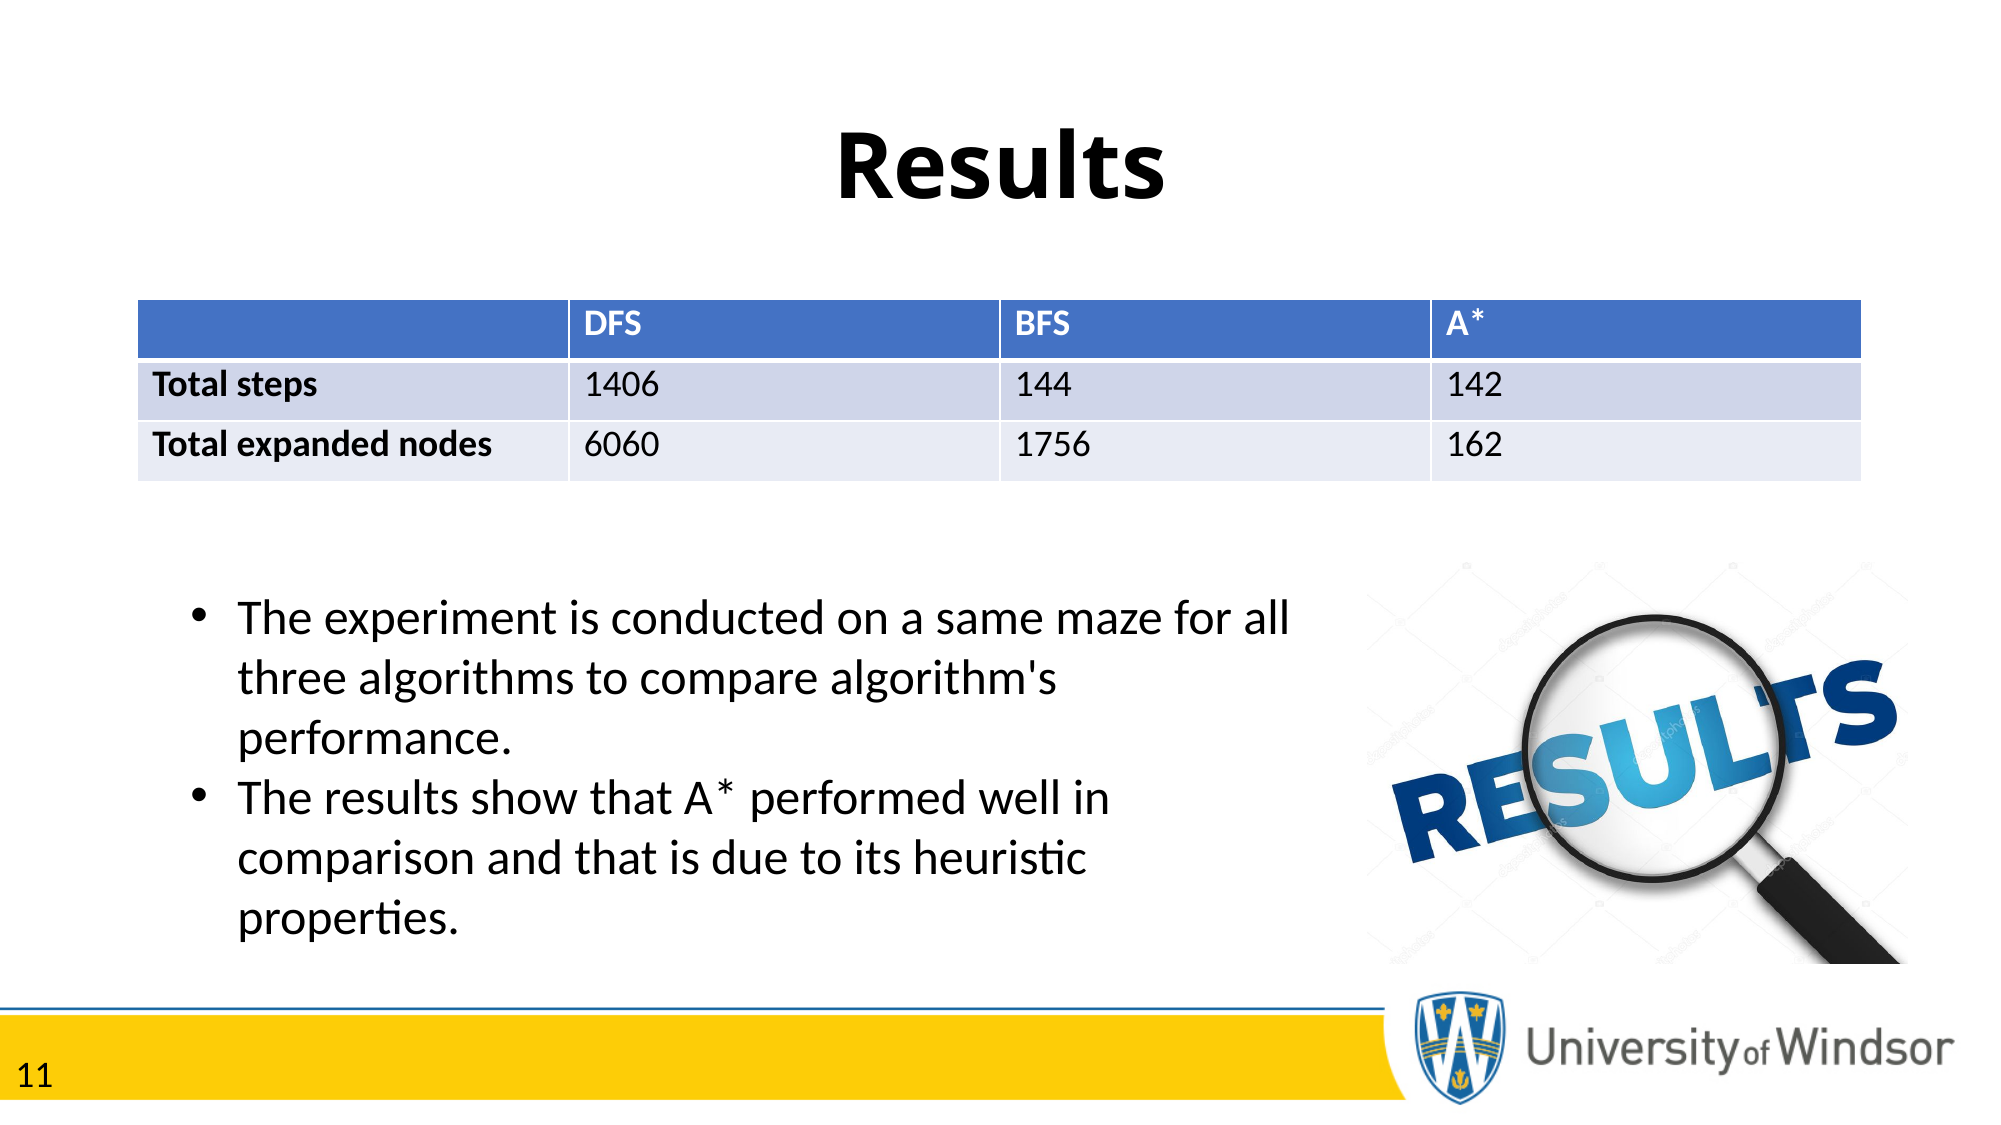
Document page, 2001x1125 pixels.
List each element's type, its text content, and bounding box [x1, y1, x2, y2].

table_cell 142 [1432, 363, 1861, 420]
table_cell 162 [1432, 422, 1861, 481]
table_cell Total steps [138, 363, 568, 420]
text_box The experiment is conducted on a same maze for all three algorithms to compare algorithm's performance. The results show that A* performed well in comparison and that is due to its heuristic properties. [175, 577, 1309, 1013]
slide_number 11 [0, 1042, 451, 1103]
table_cell 6060 [570, 422, 999, 481]
title Results [137, 59, 1863, 278]
table_cell 144 [1001, 363, 1430, 420]
picture [1367, 562, 1908, 964]
table_header [138, 300, 568, 358]
table_cell Total expanded nodes [138, 422, 568, 481]
table_header DFS [570, 300, 999, 358]
table_header BFS [1001, 300, 1430, 358]
picture [0, 974, 2000, 1125]
table_cell 1756 [1001, 422, 1430, 481]
table_cell 1406 [570, 363, 999, 420]
table_header A* [1432, 300, 1861, 358]
